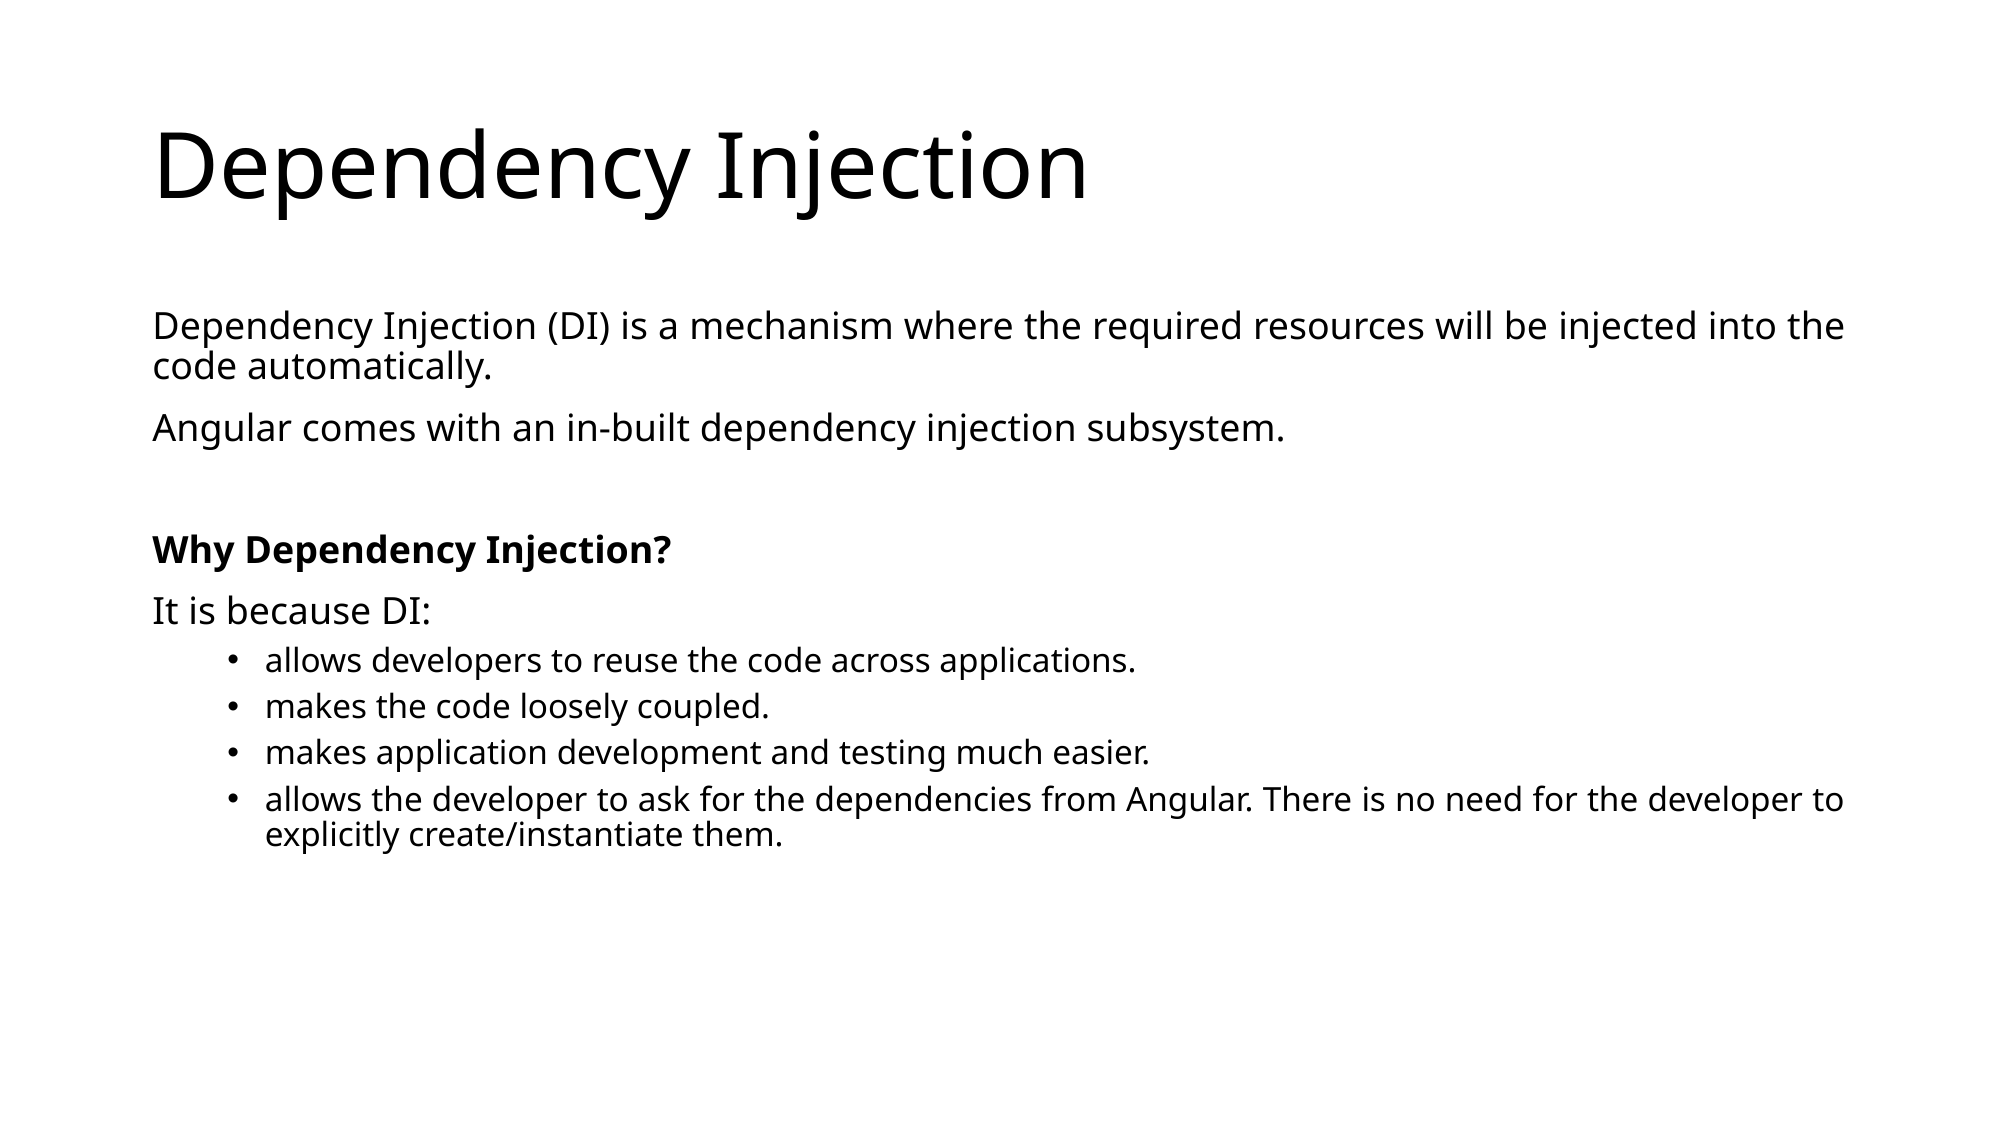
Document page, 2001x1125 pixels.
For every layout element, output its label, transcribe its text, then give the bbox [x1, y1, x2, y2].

title Dependency Injection [137, 59, 1863, 278]
list Dependency Injection (DI) is a mechanism where the required resources will be injected into the code automatically. Angular comes with an in-built dependency injection subsystem. Why Dependency Injection? It is because DI: allows developers to reuse the code across applications. makes the code loosely coupled. makes application development and testing much easier. allows the developer to ask for the dependencies from Angular. There is no need for the developer to explicitly create/instantiate them. [137, 299, 1863, 1014]
